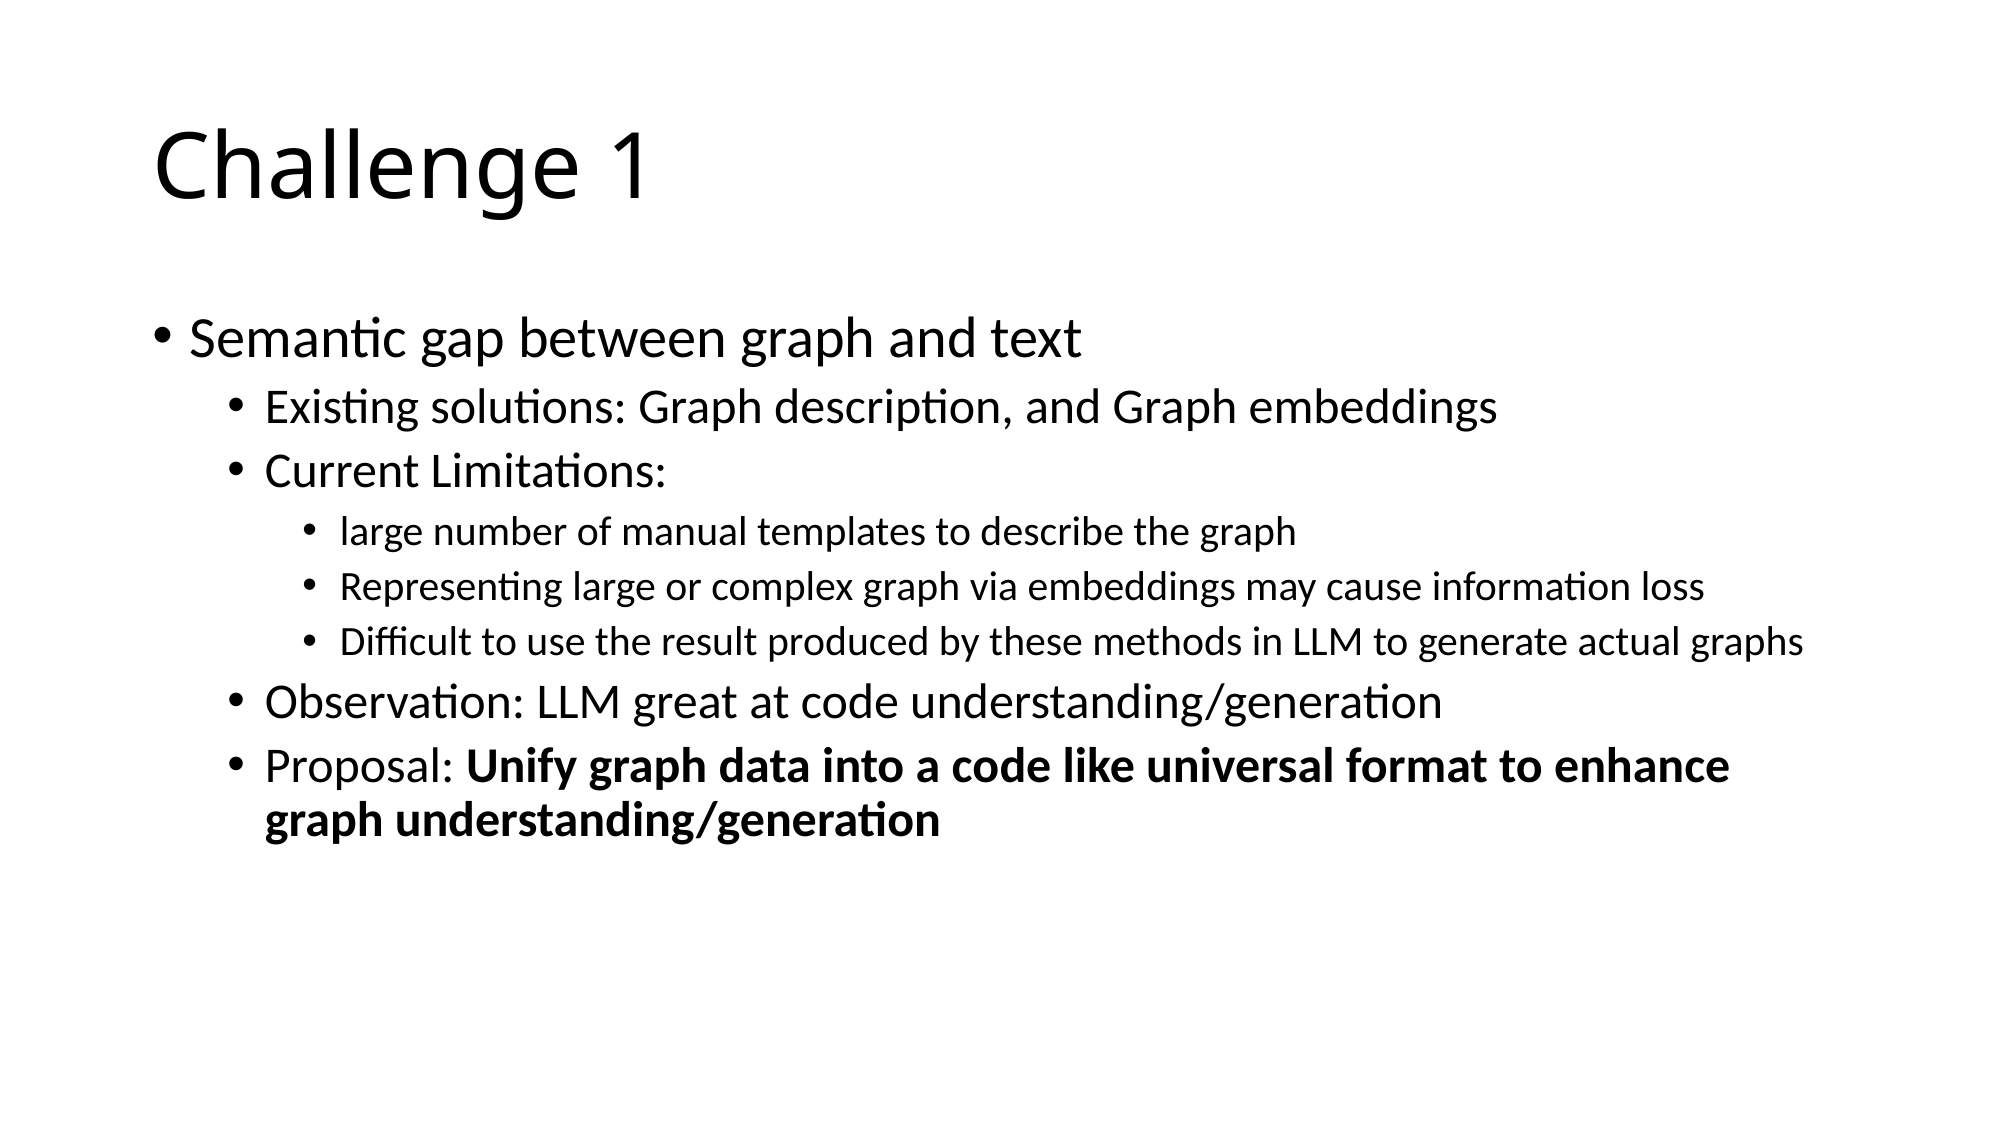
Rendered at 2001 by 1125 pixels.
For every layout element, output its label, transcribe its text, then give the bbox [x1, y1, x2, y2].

title Challenge 1 [137, 59, 1863, 278]
list Semantic gap between graph and text Existing solutions: Graph description, and Graph embeddings Current Limitations: large number of manual templates to describe the graph Representing large or complex graph via embeddings may cause information loss Difficult to use the result produced by these methods in LLM to generate actual graphs Observation: LLM great at code understanding/generation Proposal: Unify graph data into a code like universal format to enhance graph understanding/generation [137, 299, 1863, 1014]
